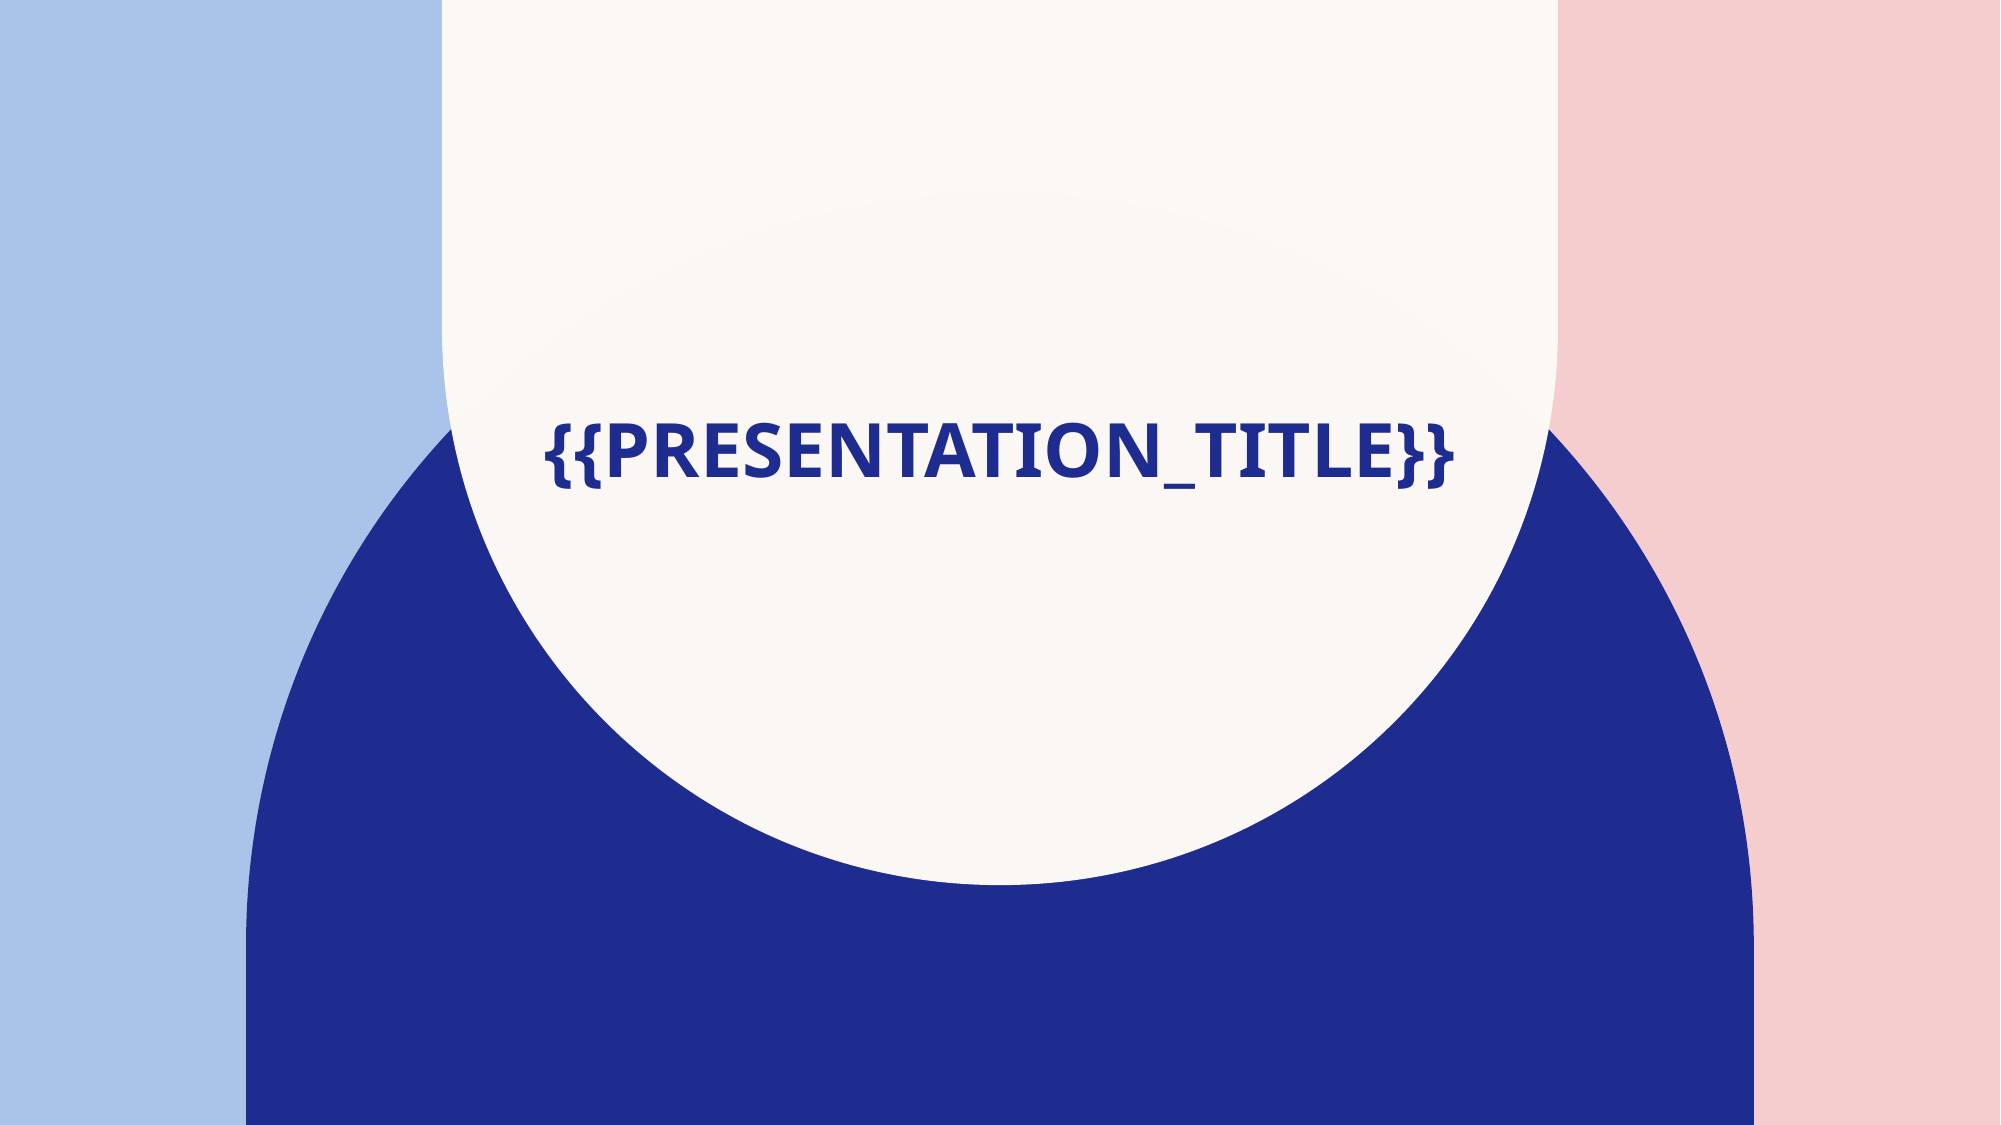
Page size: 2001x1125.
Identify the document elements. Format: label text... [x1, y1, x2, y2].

title {{PRESENTATION_TITLE}} [475, 132, 1525, 762]
